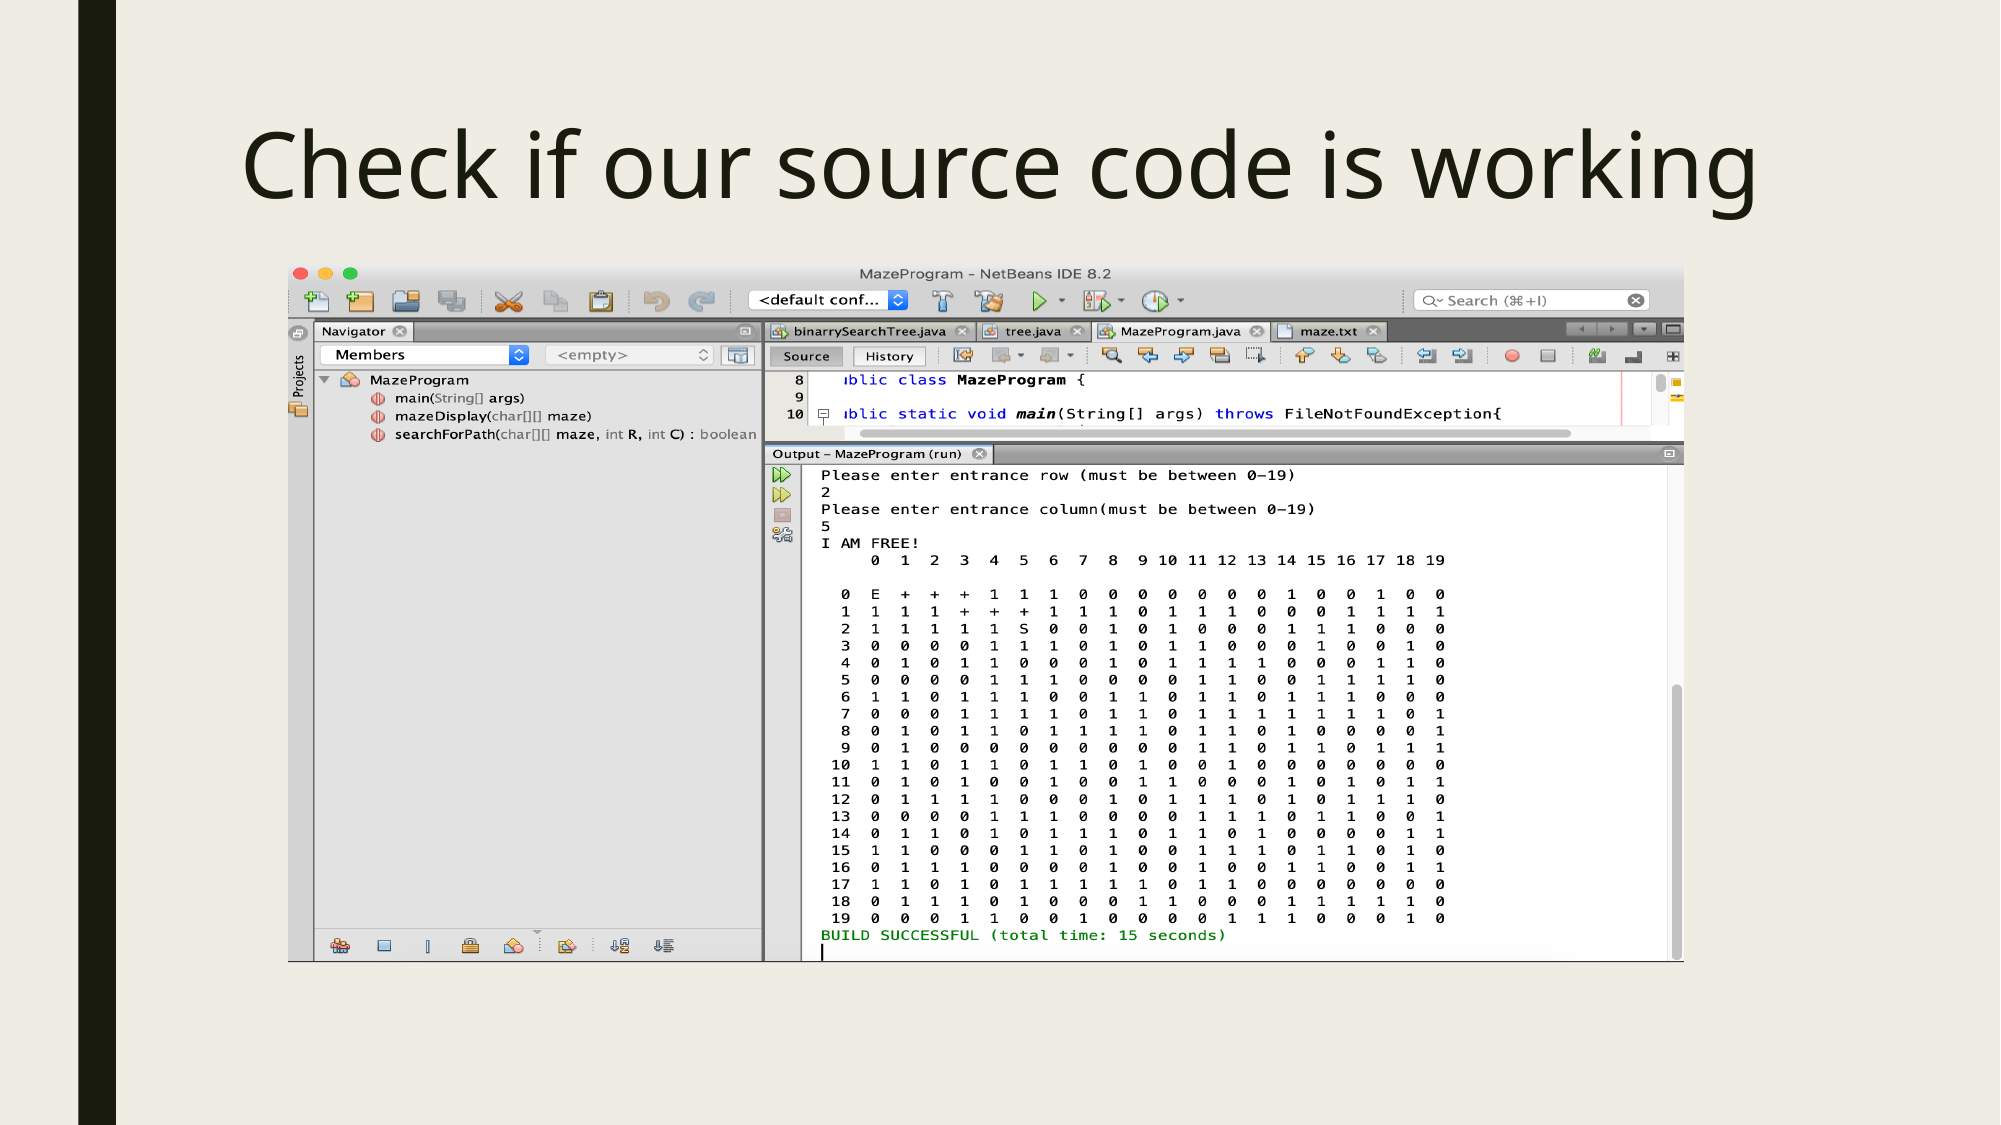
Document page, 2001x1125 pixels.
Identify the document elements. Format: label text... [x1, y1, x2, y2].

title Check if our source code is working [225, 112, 1800, 357]
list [288, 263, 1684, 963]
